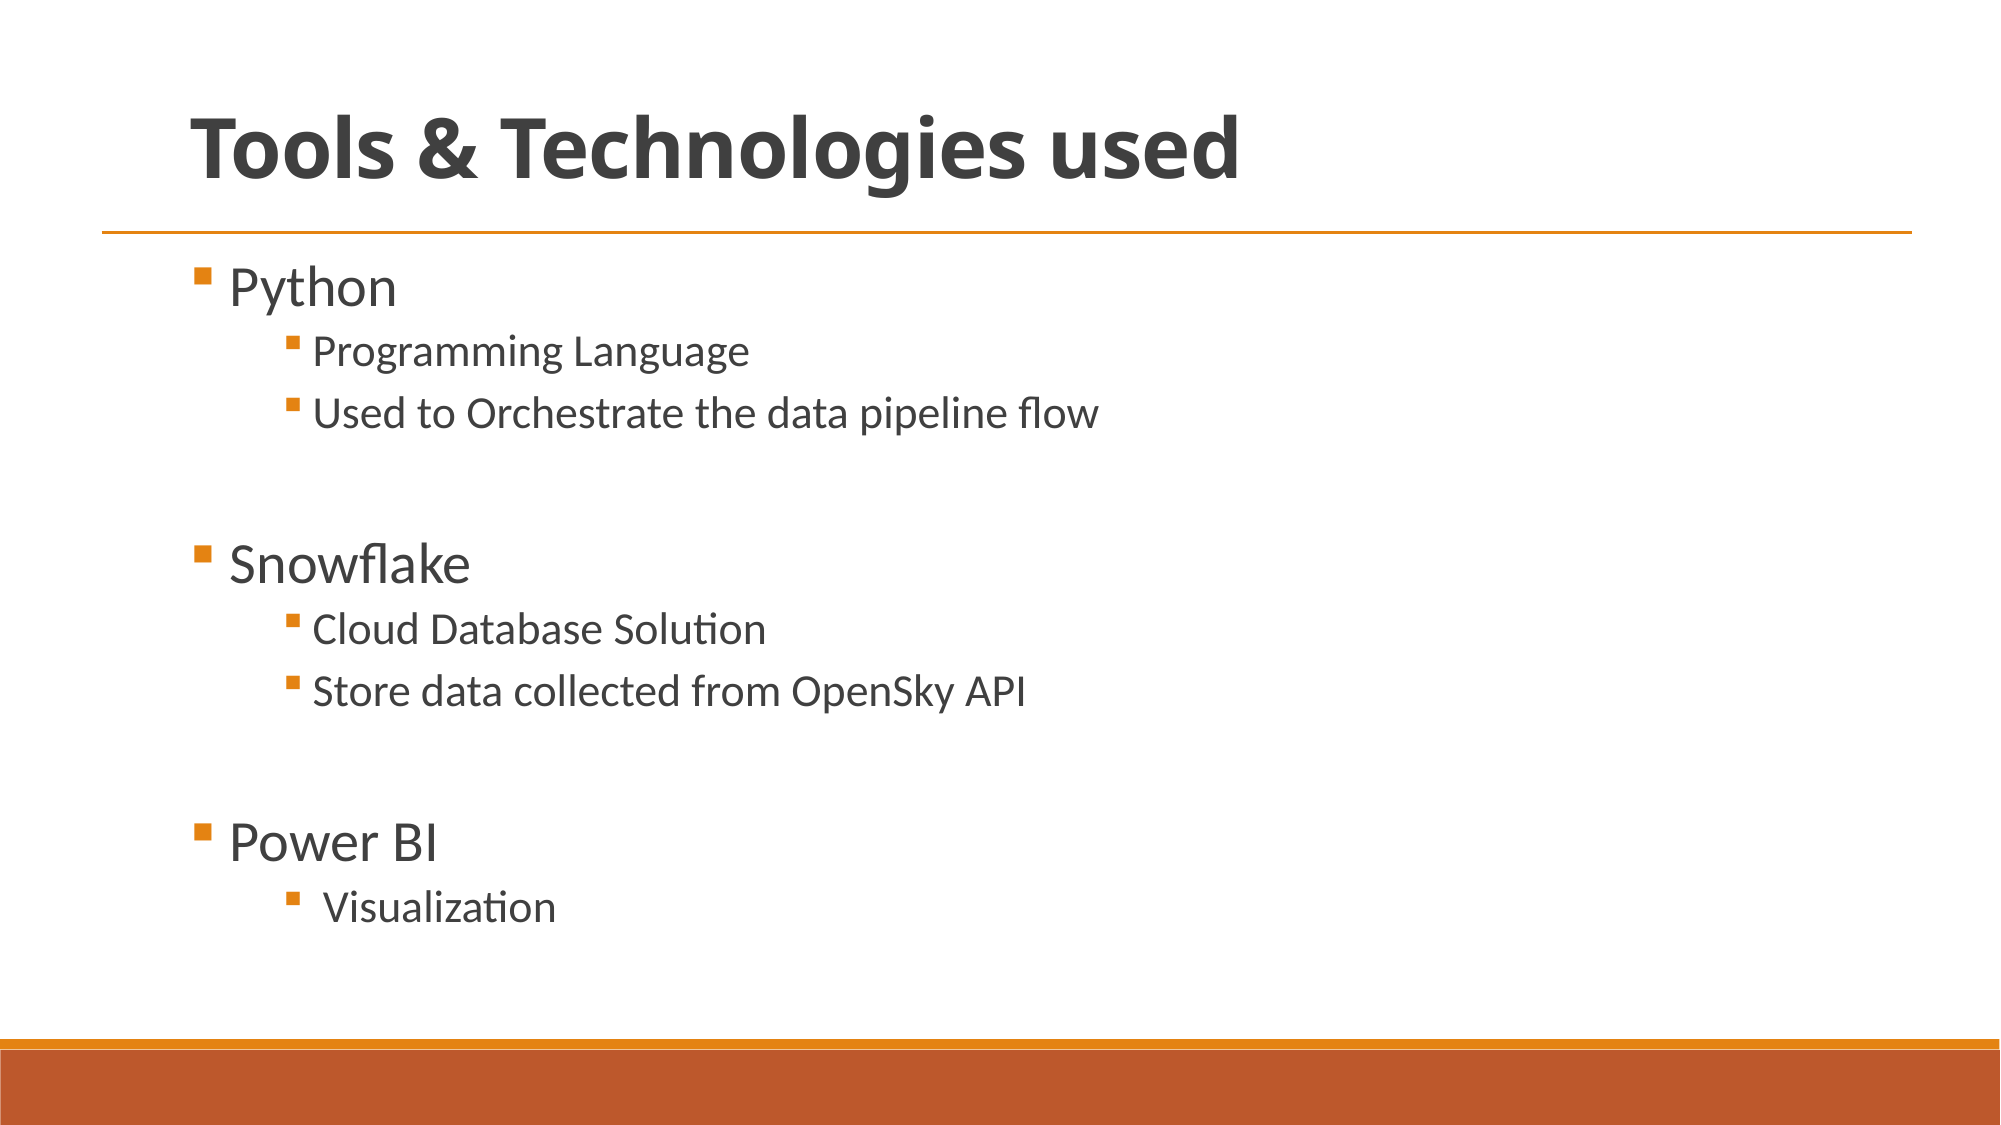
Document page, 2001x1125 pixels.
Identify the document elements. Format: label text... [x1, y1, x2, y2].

text_box Python Programming Language Used to Orchestrate the data pipeline flow Snowflake Cloud Database Solution Store data collected from OpenSky API Power BI Visualization [174, 248, 1825, 920]
text_box Tools & Technologies used [174, 102, 1825, 230]
